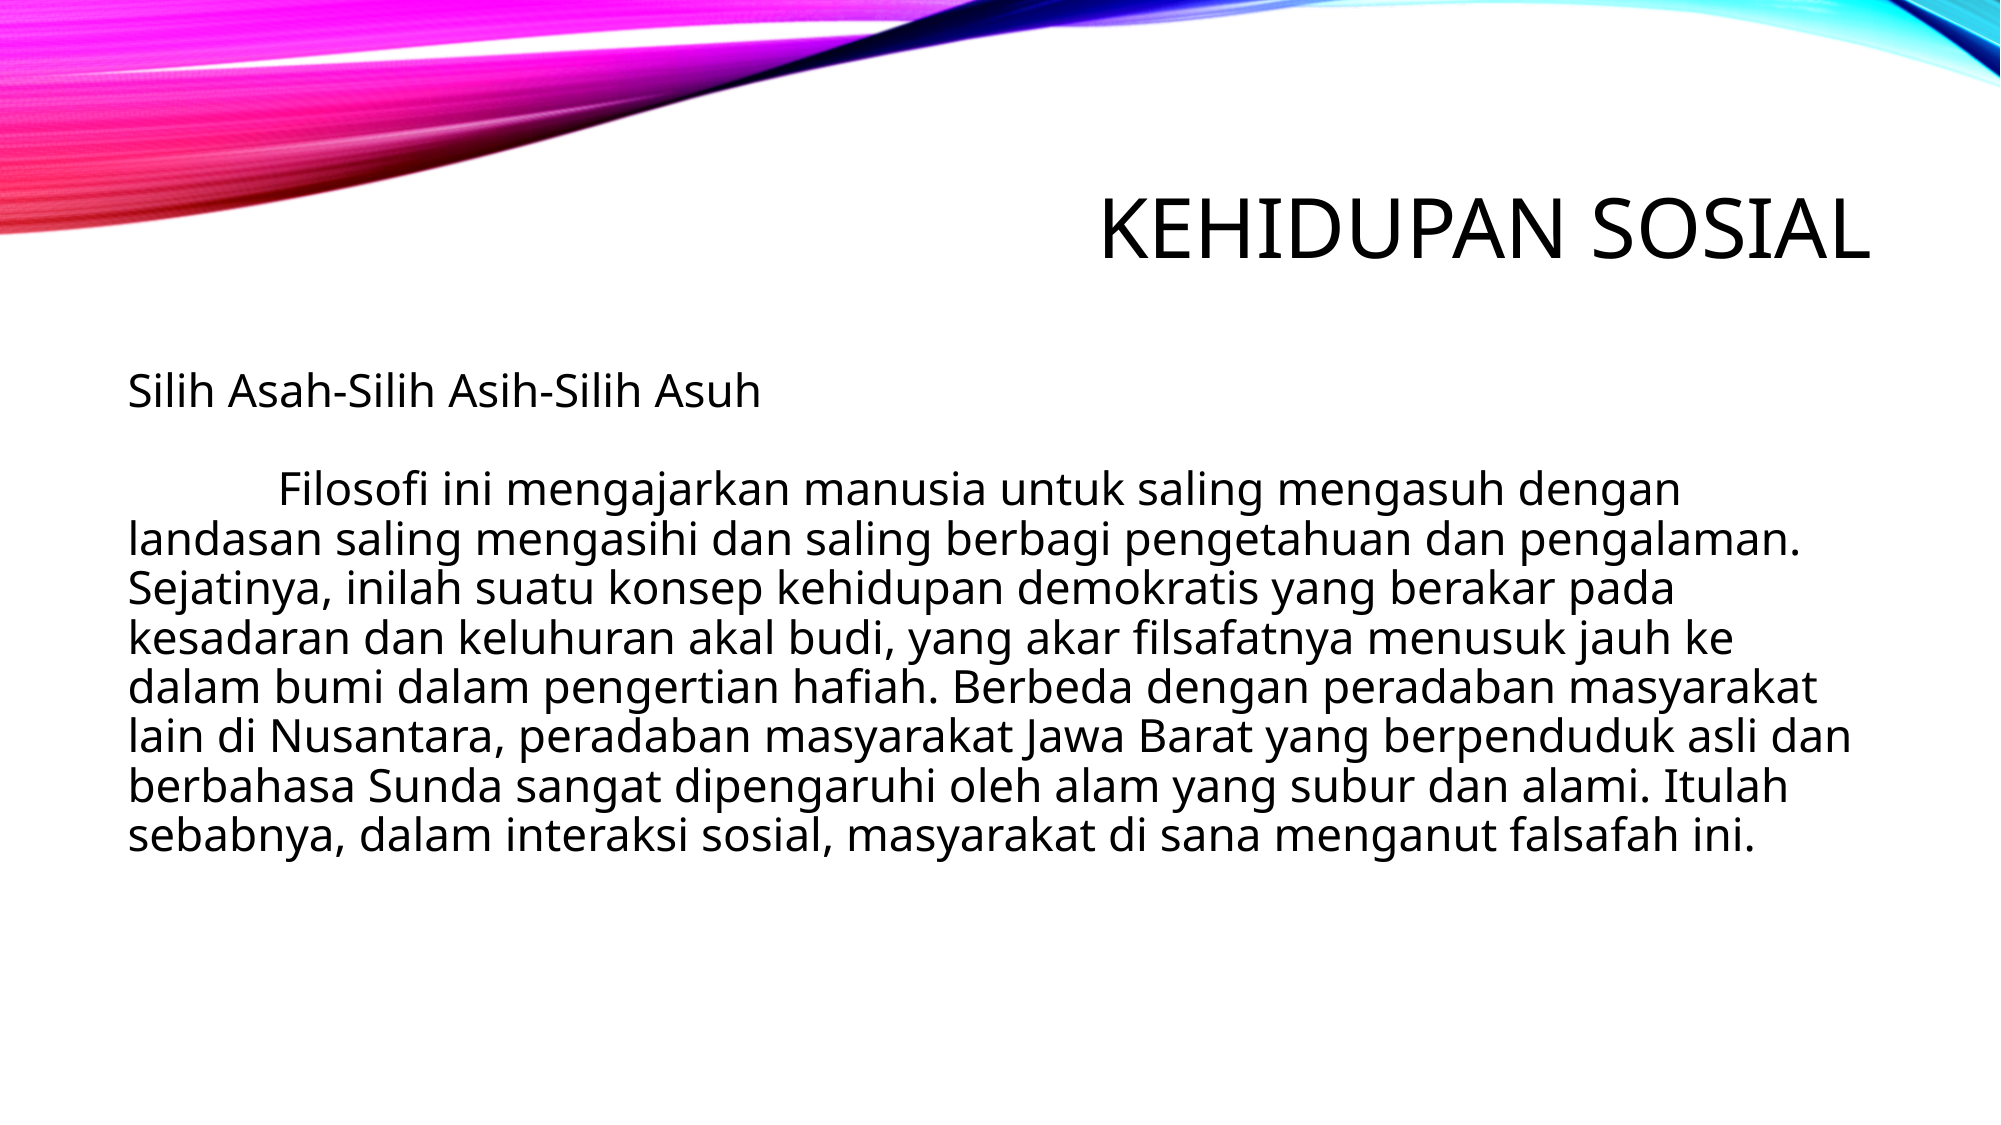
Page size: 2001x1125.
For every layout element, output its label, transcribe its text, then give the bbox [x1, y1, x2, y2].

picture [1890, 0, 2000, 75]
picture [1910, 0, 2000, 45]
picture [0, 0, 2000, 237]
list Silih Asah-Silih Asih-Silih Asuh Filosofi ini mengajarkan manusia untuk saling mengasuh dengan landasan saling mengasihi dan saling berbagi pengetahuan dan pengalaman. Sejatinya, inilah suatu konsep kehidupan demokratis yang berakar pada kesadaran dan keluhuran akal budi, yang akar filsafatnya menusuk jauh ke dalam bumi dalam pengertian hafiah. Berbeda dengan peradaban masyarakat lain di Nusantara, peradaban masyarakat Jawa Barat yang berpenduduk asli dan berbahasa Sunda sangat dipengaruhi oleh alam yang subur dan alami. Itulah sebabnya, dalam interaksi sosial, masyarakat di sana menganut falsafah ini. [112, 360, 1888, 1021]
title kehidupan sosial [474, 125, 1888, 338]
